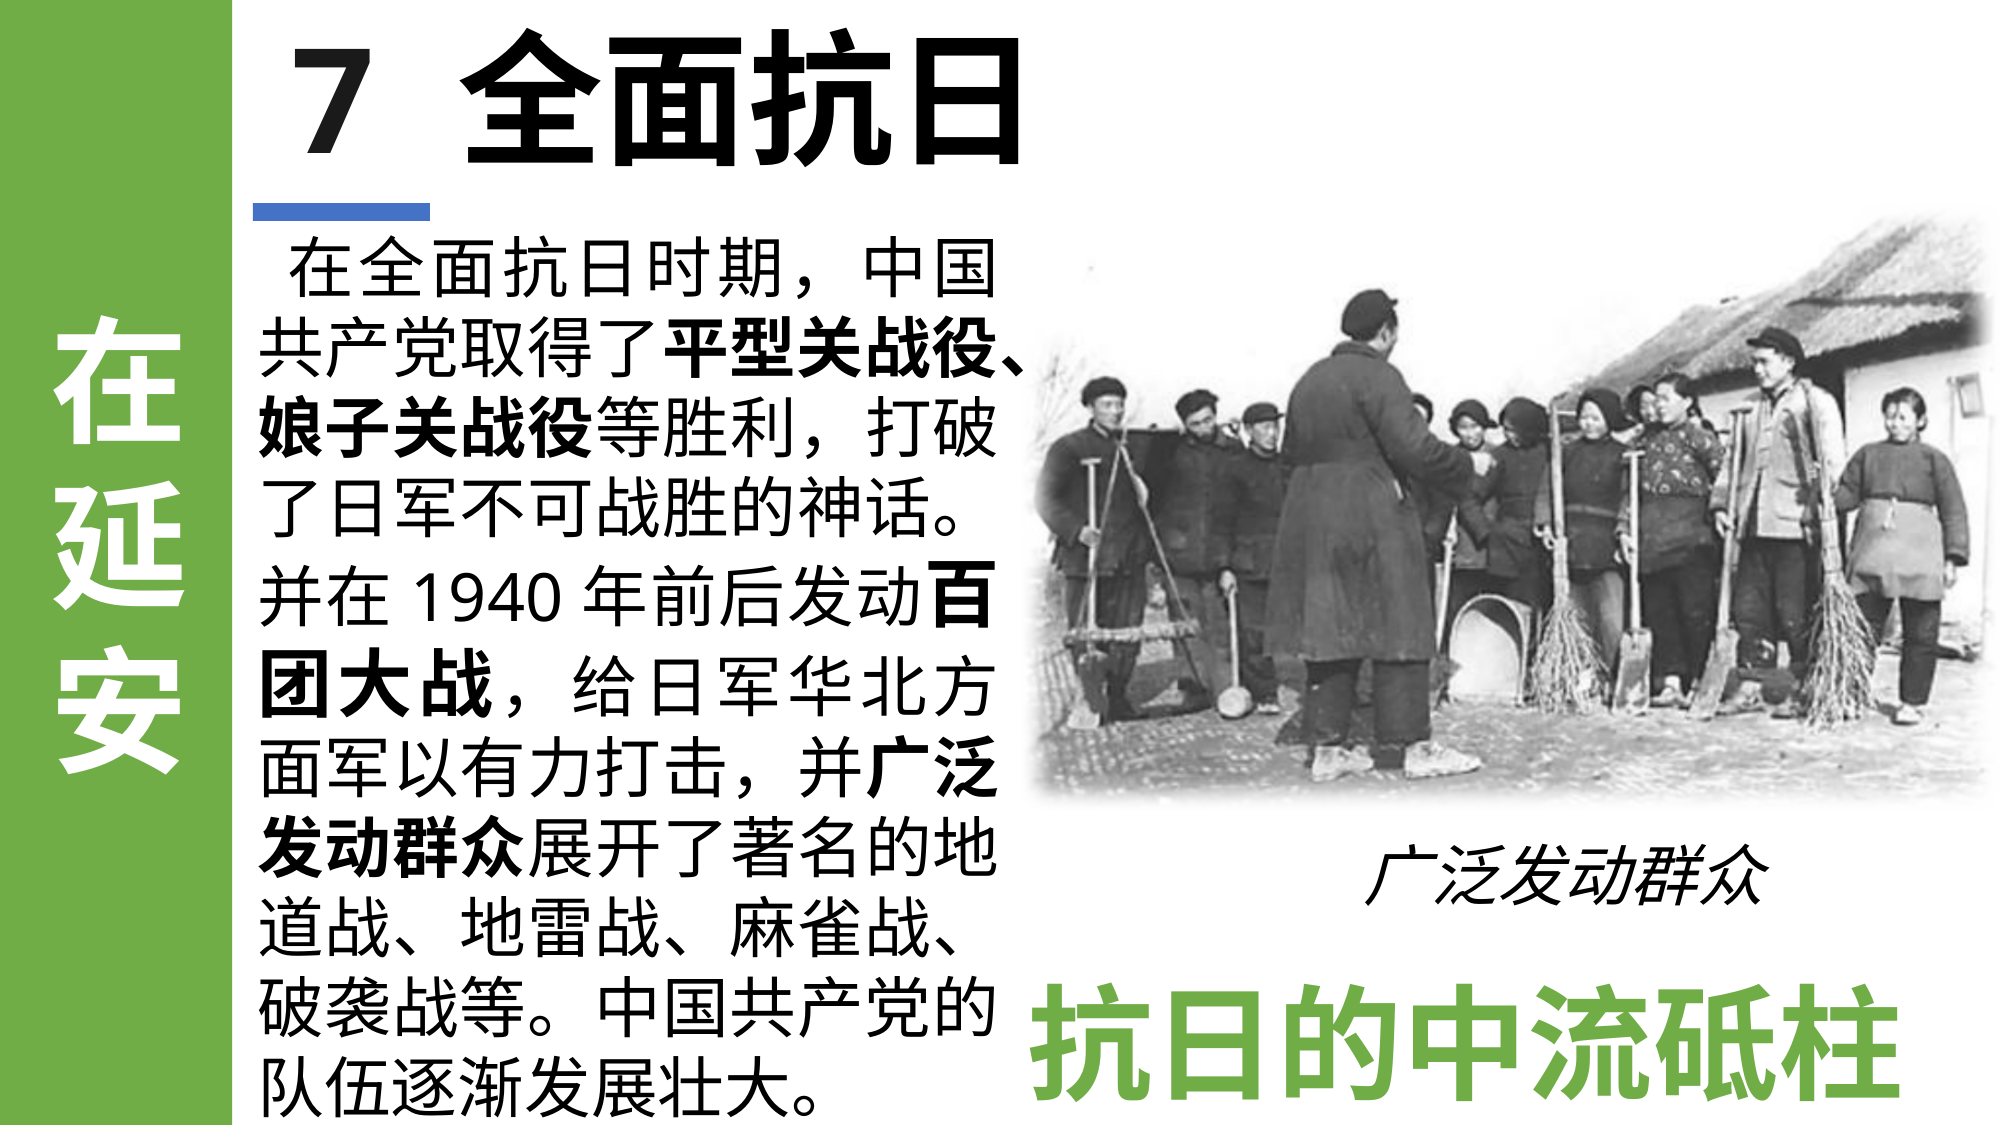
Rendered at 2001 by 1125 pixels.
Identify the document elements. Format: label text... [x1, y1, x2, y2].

text_box 全面抗日 [442, 0, 1274, 190]
text_box 广泛发动群众 [1348, 826, 1779, 921]
text_box 在 延 安 [35, 288, 165, 798]
text_box [0, 0, 233, 1125]
picture [1021, 204, 2000, 811]
text_box 7 [277, 0, 442, 190]
text_box [252, 203, 430, 221]
text_box 抗日的中流砥柱 [897, 958, 2000, 1124]
text_box 在全面抗日时期，中国共产党取得了平型关战役、娘子关战役等胜利，打破了日军不可战胜的神话。并在1940年前后发动百团大战，给日军华北方面军以有力打击，并广泛发动群众展开了著名的地道战、地雷战、麻雀战、破袭战等。中国共产党的队伍逐渐发展壮大。 [242, 218, 1015, 1125]
